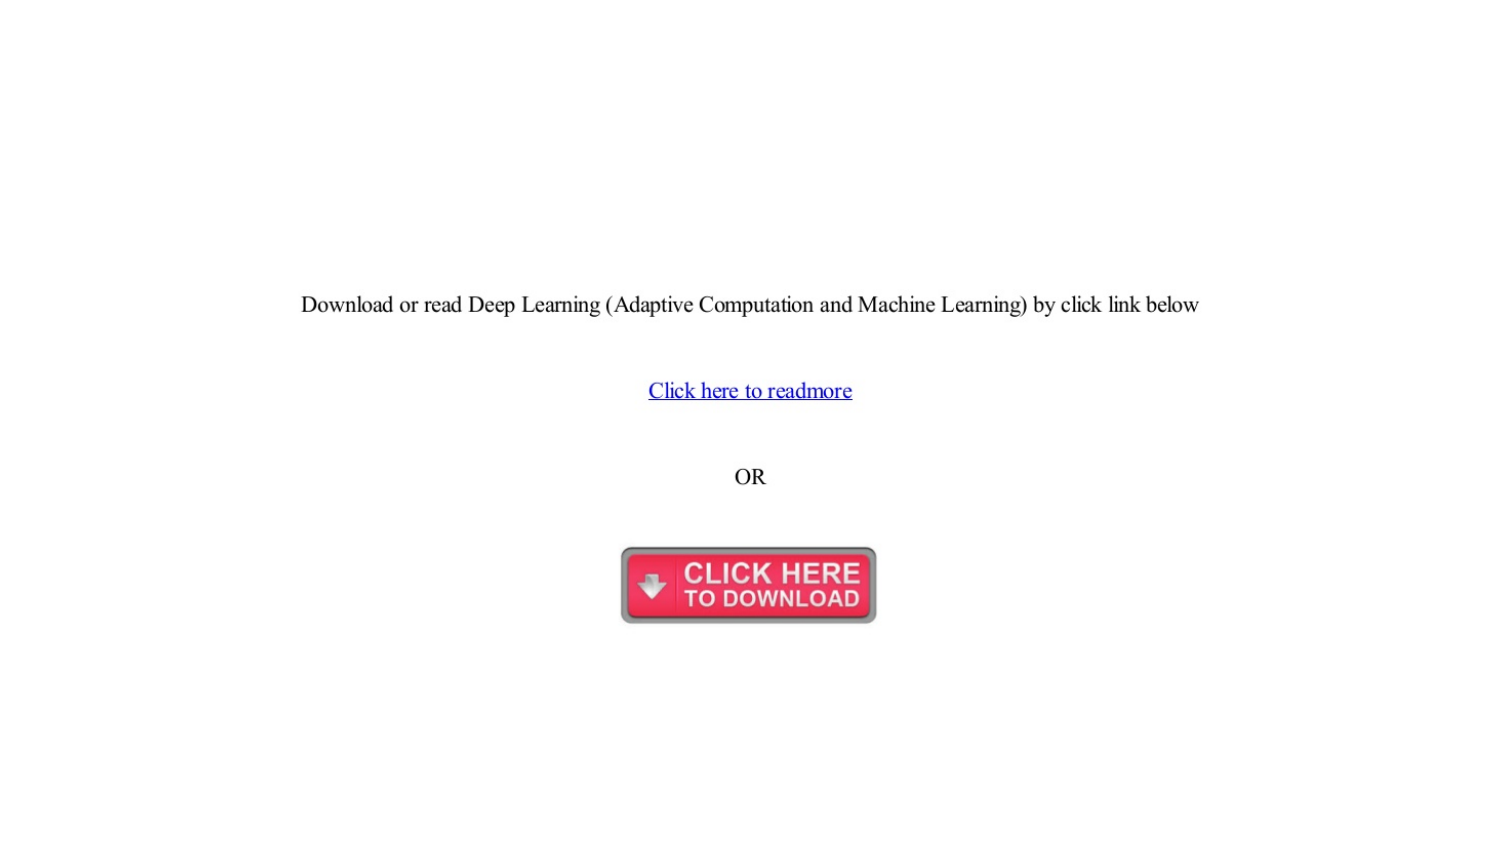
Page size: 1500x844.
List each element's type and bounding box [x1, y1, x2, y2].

picture [224, 84, 1276, 827]
